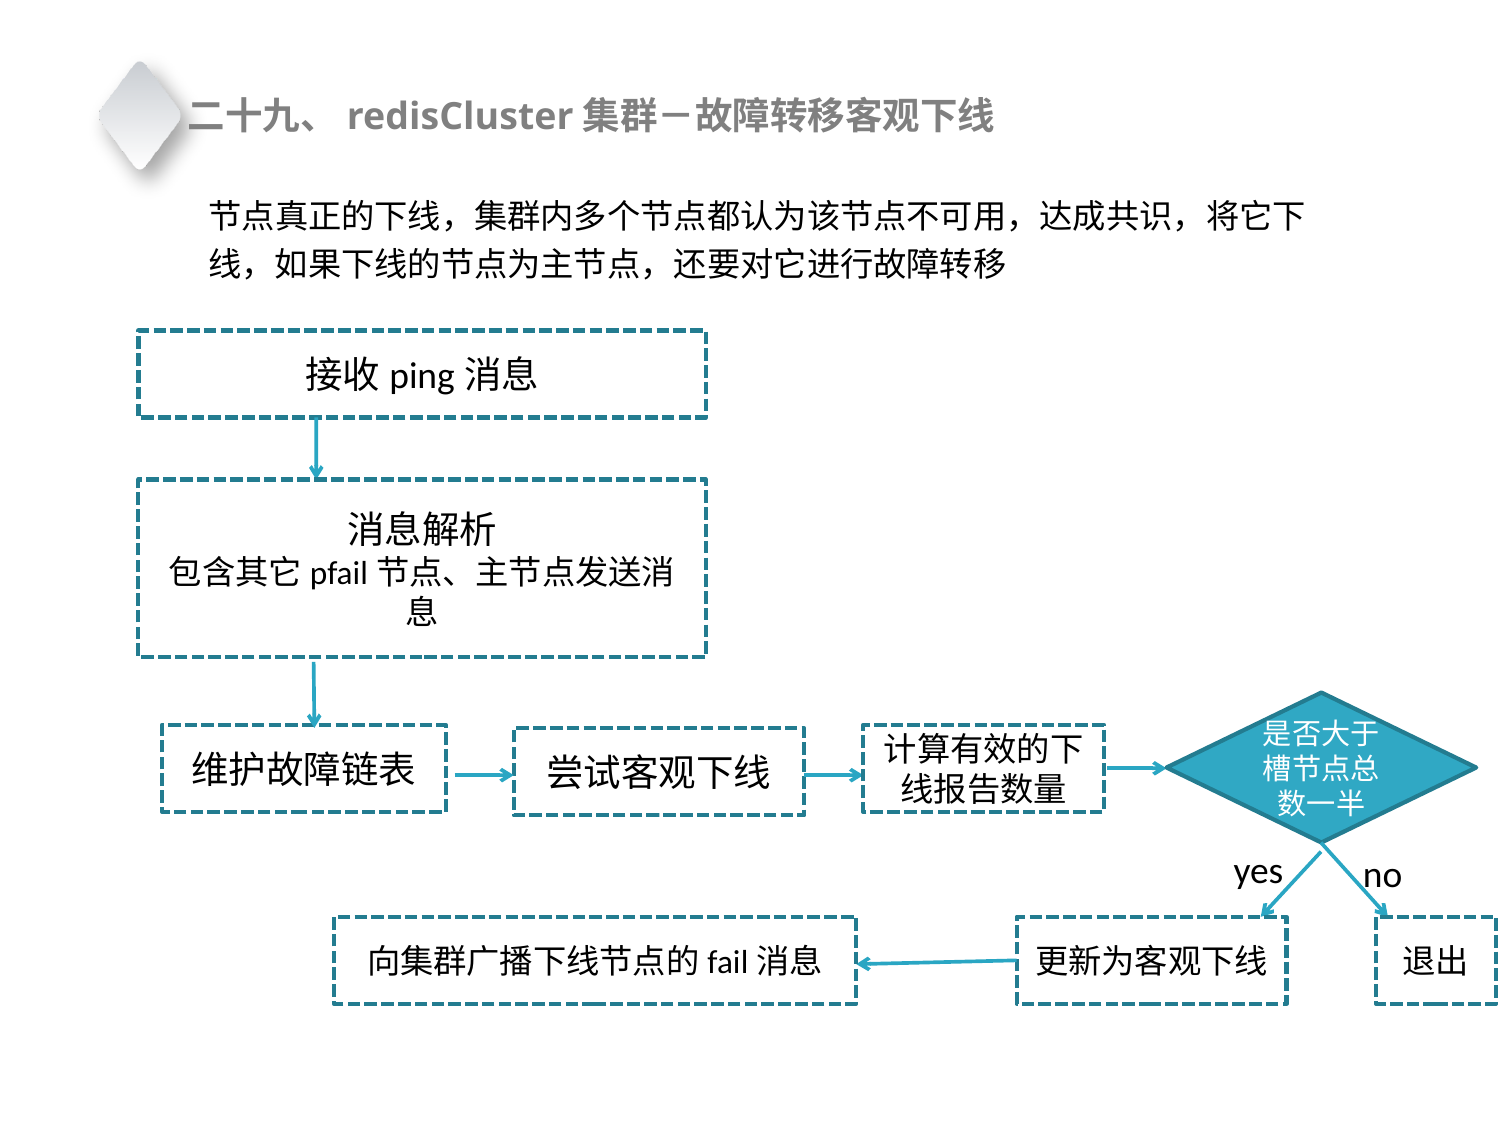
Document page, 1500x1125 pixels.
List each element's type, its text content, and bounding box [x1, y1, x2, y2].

text_box 更新为客观下线 [1015, 915, 1289, 1006]
text_box 尝试客观下线 [512, 726, 806, 817]
text_box 维护故障链表 [160, 723, 448, 814]
text_box 向集群广播下线节点的fail消息 [332, 915, 858, 1006]
text_box 消息解析 包含其它pfail节点、主节点发送消息 [136, 477, 708, 659]
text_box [1320, 842, 1389, 918]
text_box 接收ping消息 [136, 328, 708, 420]
text_box 二十九、redisCluster集群－故障转移客观下线 [173, 84, 1011, 145]
picture [89, 48, 190, 182]
text_box 计算有效的下线报告数量 [861, 723, 1106, 814]
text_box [1260, 851, 1322, 918]
text_box 是否大于槽节点总数一半 [1164, 690, 1479, 843]
text_box 退出 [1374, 915, 1498, 1006]
text_box yes [1218, 838, 1299, 899]
text_box no [1390, 842, 1418, 903]
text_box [856, 960, 1017, 965]
text_box 节点真正的下线，集群内多个节点都认为该节点不可用，达成共识，将它下线，如果下线的节点为主节点，还要对它进行故障转移 [193, 180, 1348, 291]
